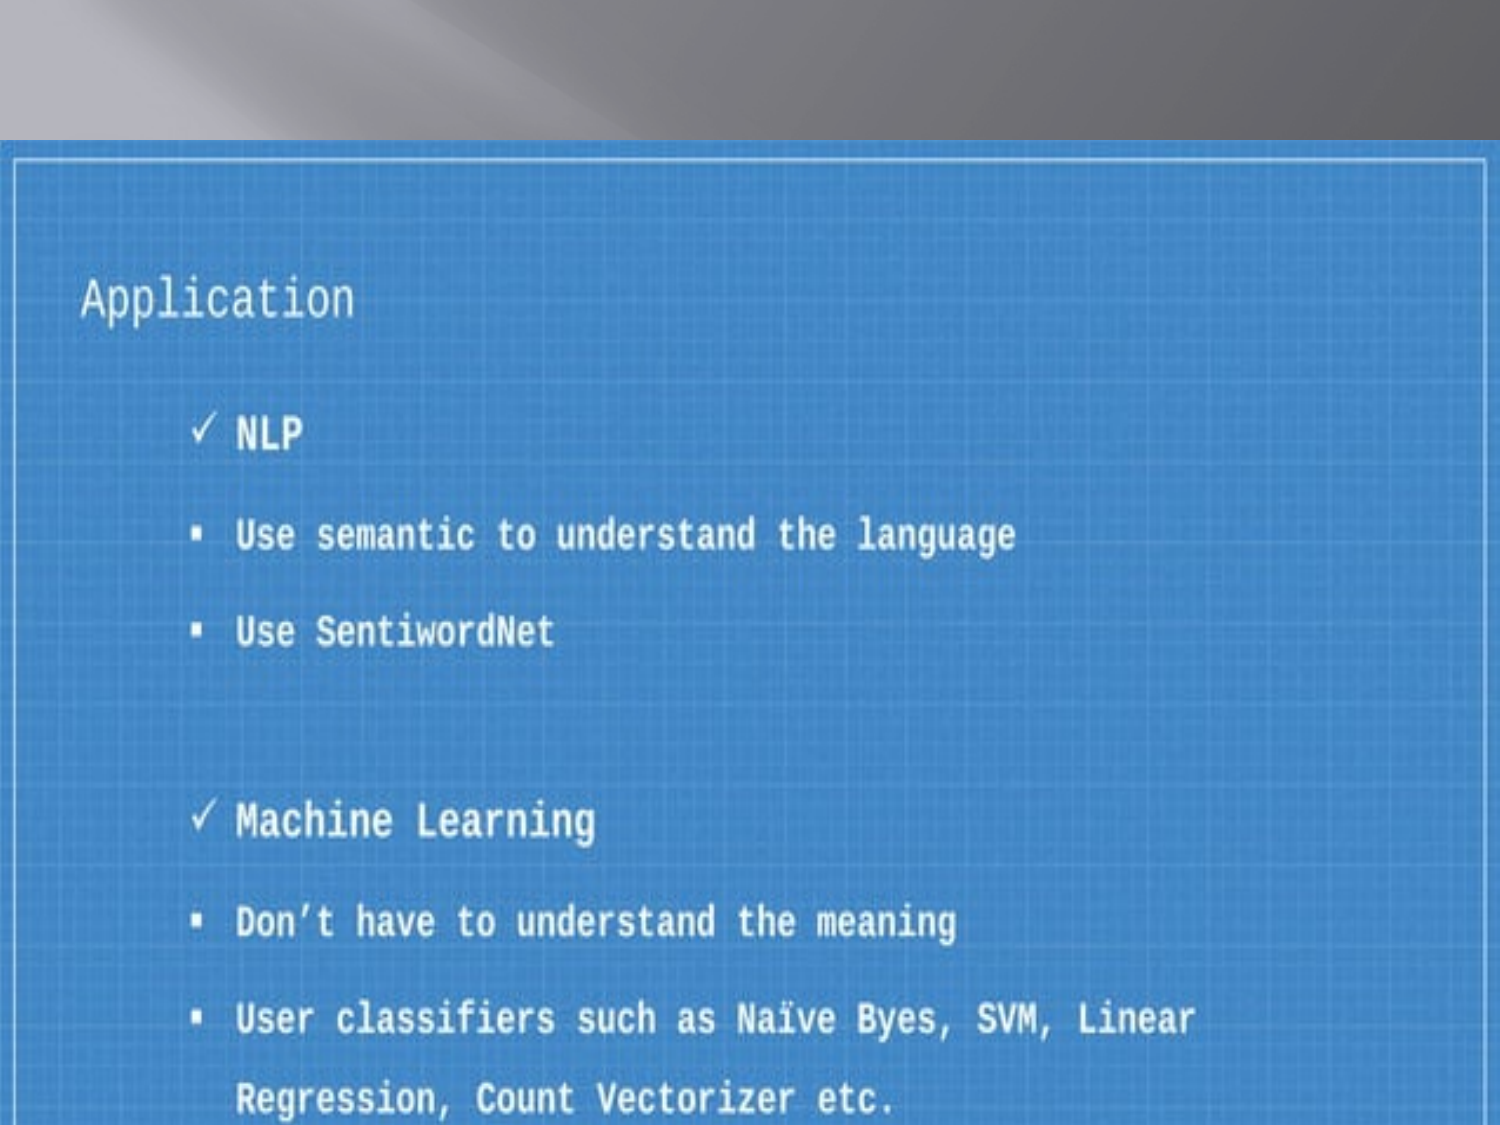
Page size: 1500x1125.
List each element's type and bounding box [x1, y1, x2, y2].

picture [0, 139, 1500, 1125]
